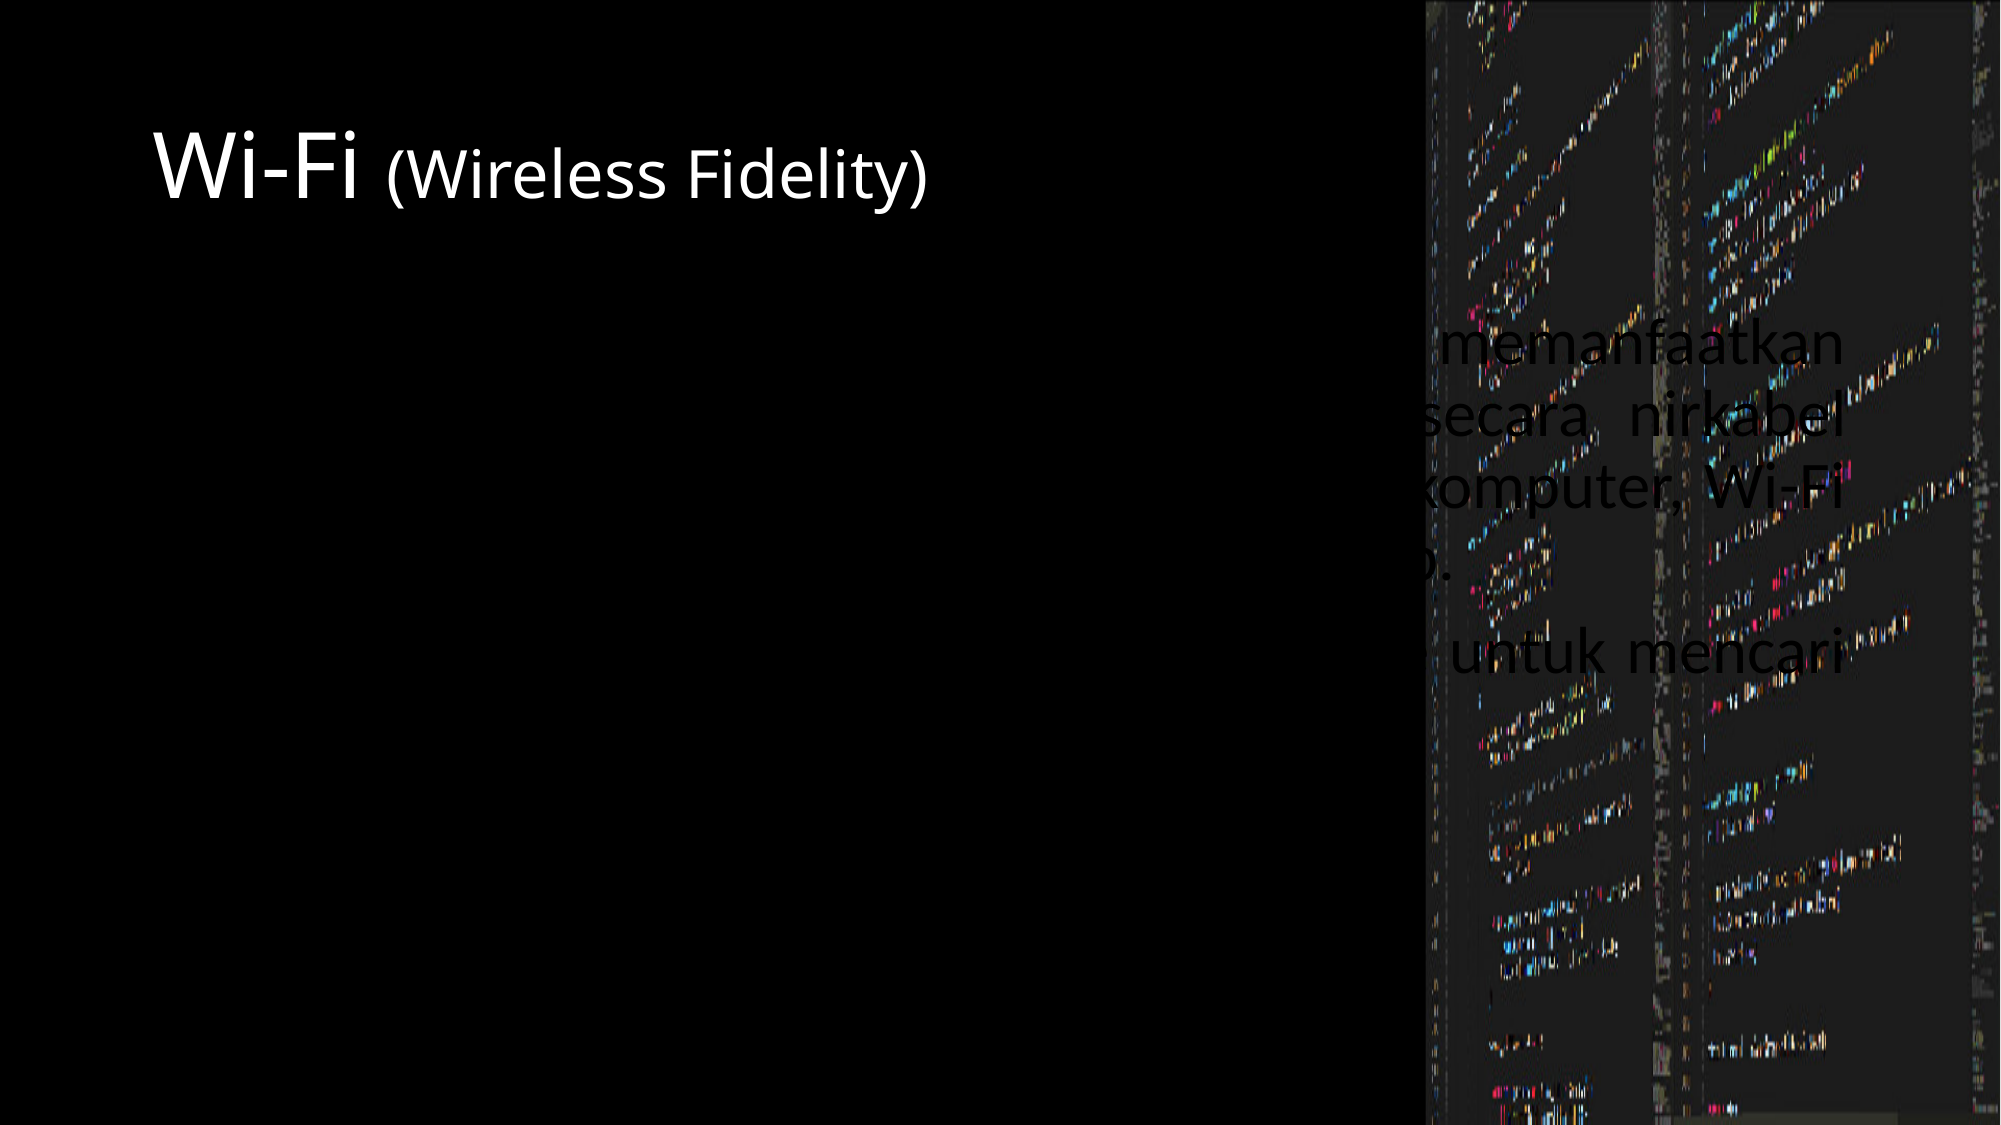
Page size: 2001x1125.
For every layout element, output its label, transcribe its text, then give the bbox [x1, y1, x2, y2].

title Wi-Fi (Wireless Fidelity) [137, 59, 1863, 278]
list Wi-Fi adalah sebuah teknologi terkenal yang memanfaatkan peralatan elektronik untuk bertukar data secara nirkabel (Gelombang Radio) melalui sebuah jaringan komputer, Wi-Fi memiliki nama standar transmisi data 802.11b. Penerapan : Jaringan Wi-Fi pada Smartphone untuk mencari Jaringan Hotspot. [137, 299, 1863, 1014]
picture [0, 0, 2001, 1125]
